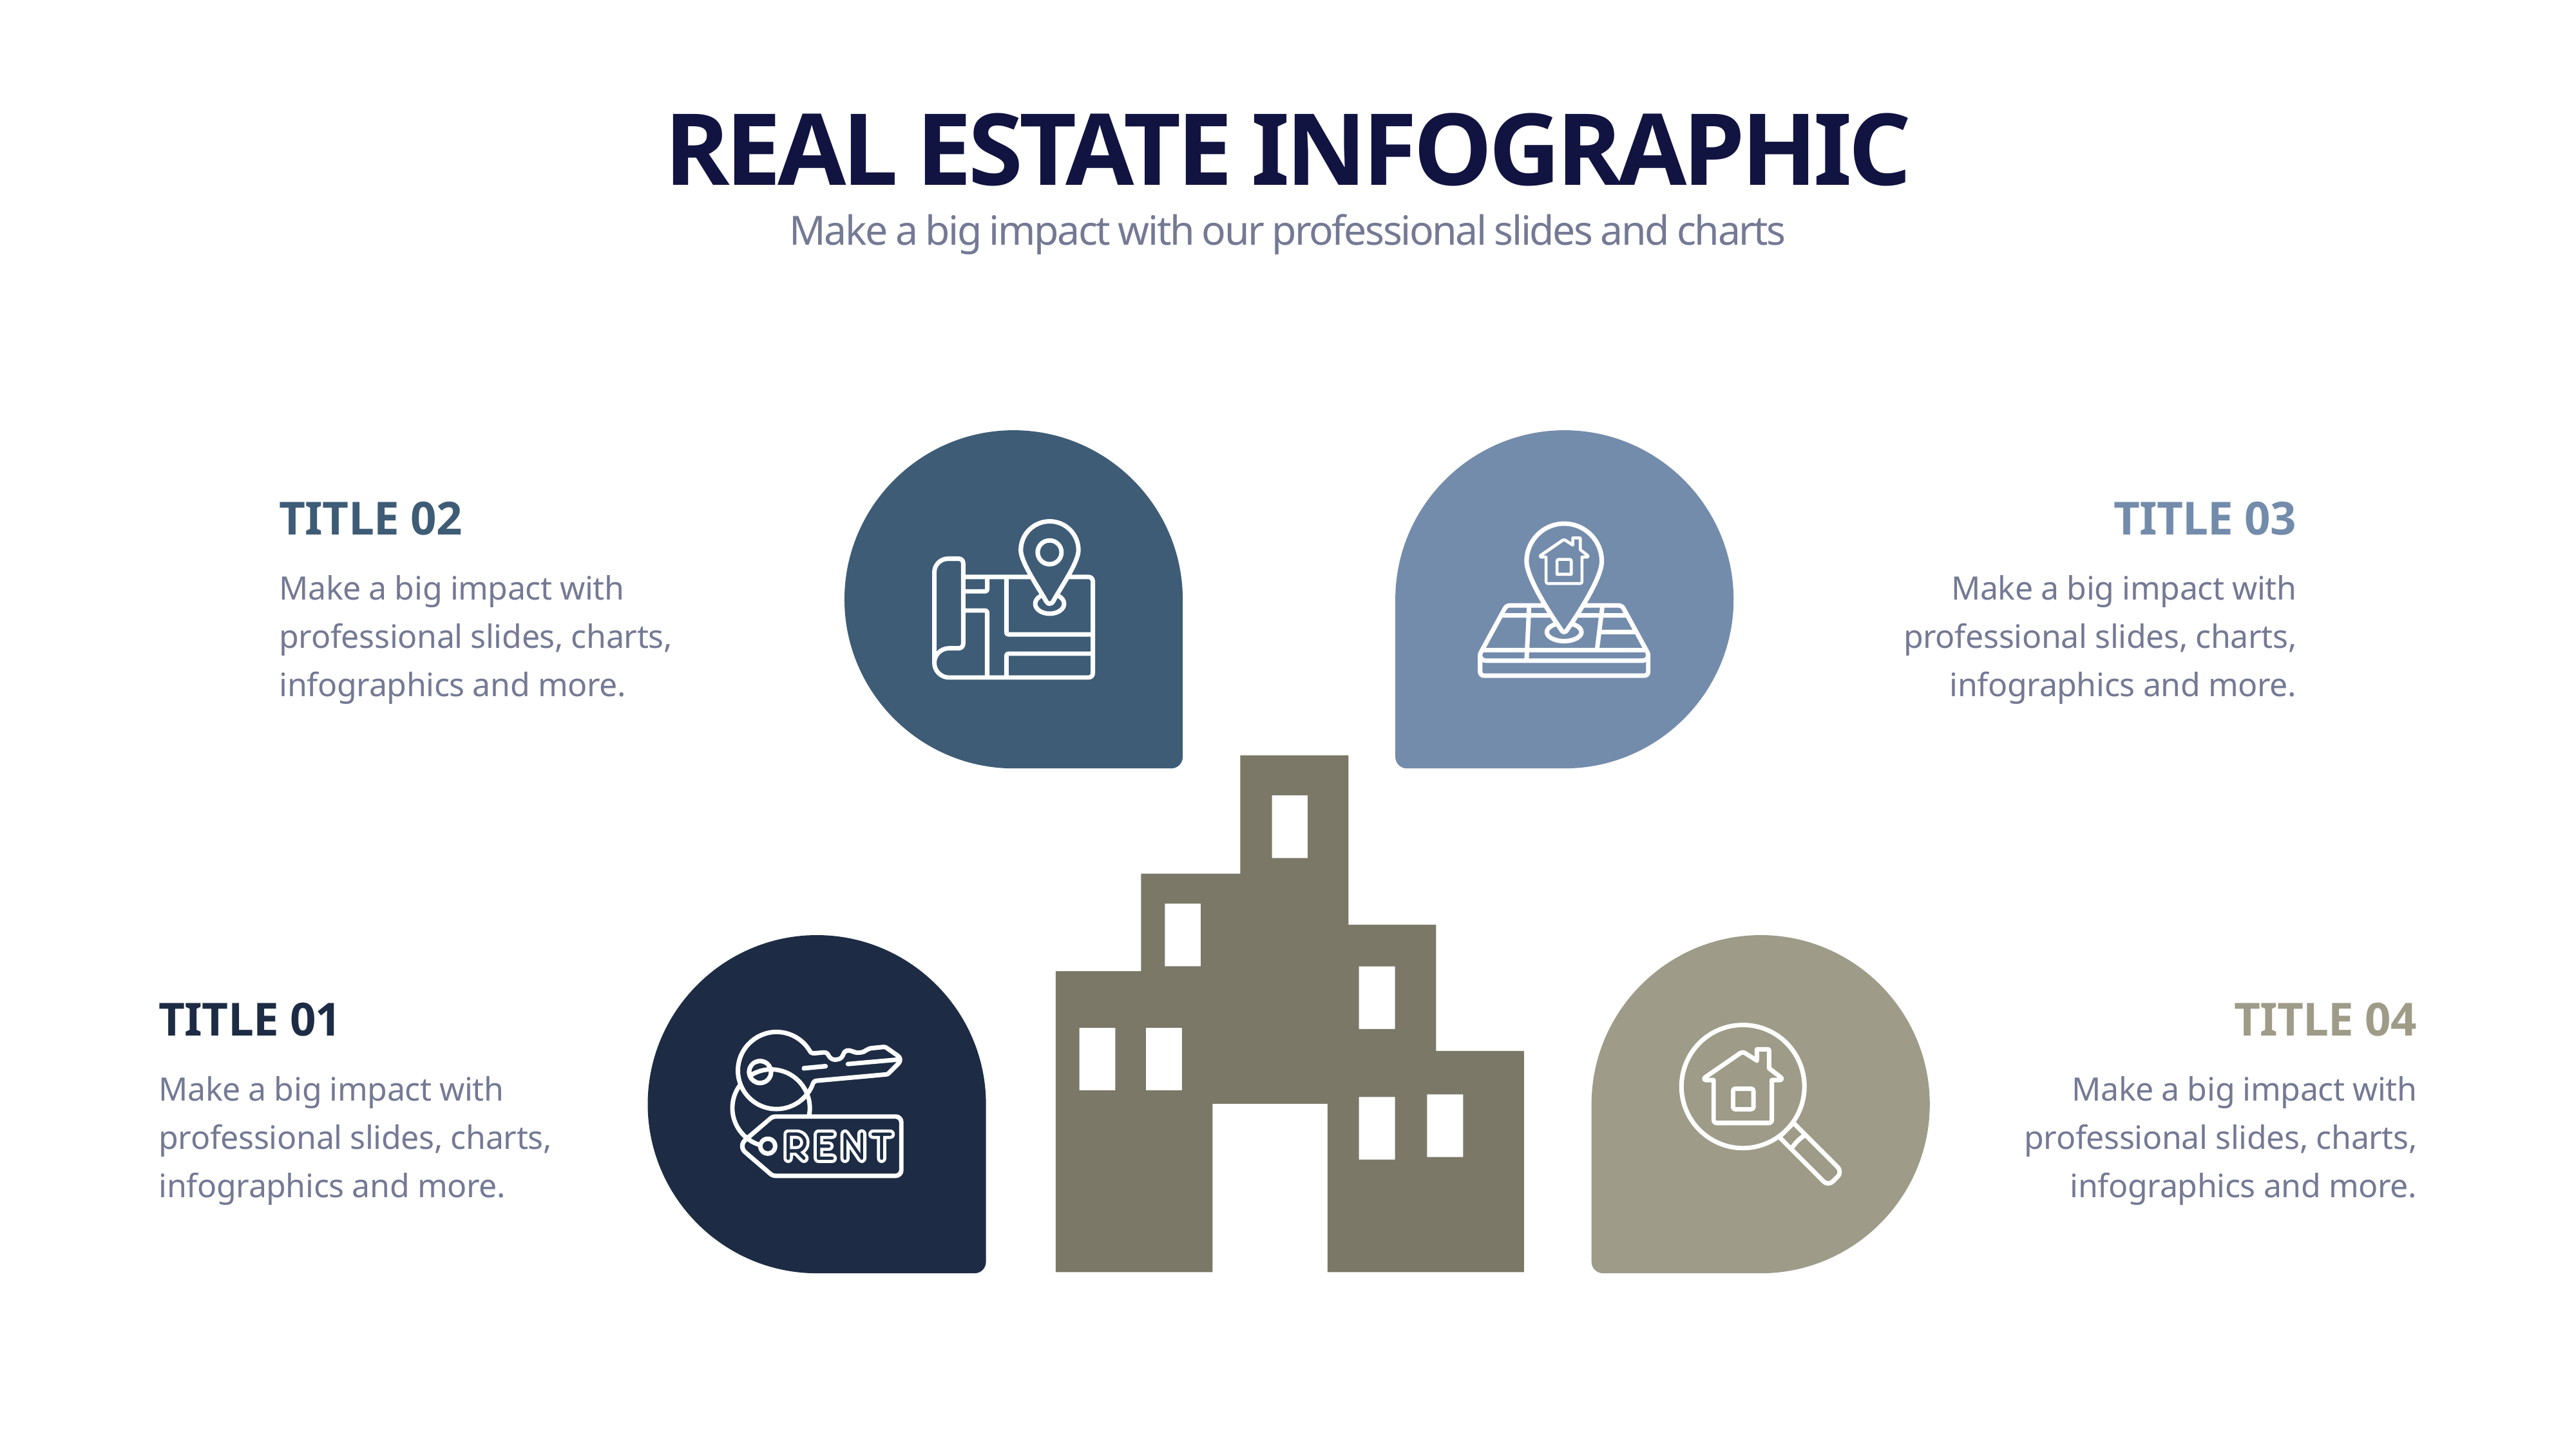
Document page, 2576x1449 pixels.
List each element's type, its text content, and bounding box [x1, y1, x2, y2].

text_box REAL ESTATE INFOGRAPHIC [160, 80, 2416, 200]
text_box [1478, 521, 1651, 678]
text_box [1591, 935, 1930, 1274]
text_box [730, 1029, 904, 1179]
text_box [1055, 755, 1524, 1273]
text_box TITLE 01 [149, 985, 593, 1050]
text_box Make a big impact with professional slides, charts, infographics and more. [149, 1054, 593, 1209]
text_box [647, 935, 986, 1274]
text_box Make a big impact with professional slides, charts, infographics and more. [1862, 553, 2306, 708]
text_box [1679, 1023, 1842, 1186]
text_box Make a big impact with professional slides, charts, infographics and more. [1983, 1054, 2427, 1209]
text_box Make a big impact with professional slides, charts, infographics and more. [270, 553, 714, 708]
text_box Make a big impact with our professional slides and charts [160, 200, 2416, 258]
text_box TITLE 03 [1862, 484, 2306, 549]
text_box [932, 519, 1096, 680]
text_box [1395, 430, 1734, 769]
text_box TITLE 04 [1983, 985, 2427, 1050]
text_box TITLE 02 [270, 484, 714, 549]
text_box [844, 430, 1183, 769]
